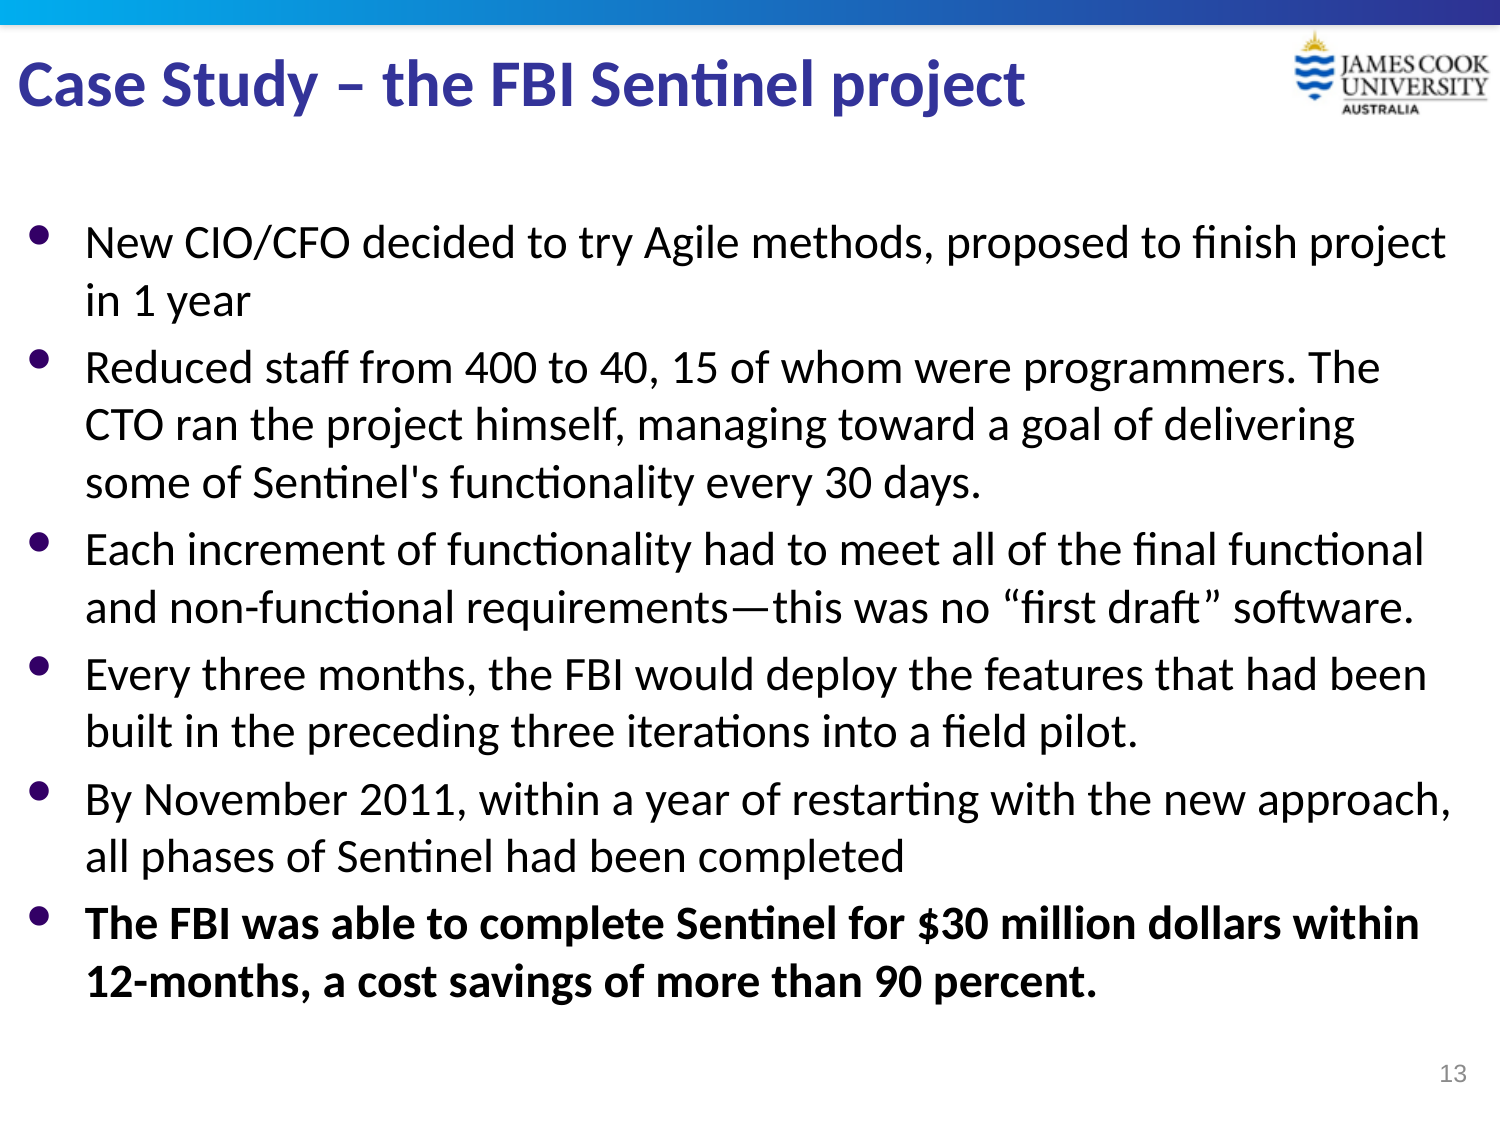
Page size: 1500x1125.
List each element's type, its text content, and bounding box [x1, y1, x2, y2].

slide_number 13 [1074, 1042, 1483, 1103]
picture [1287, 25, 1500, 123]
title Case Study – the FBI Sentinel project [3, 32, 1411, 113]
list New CIO/CFO decided to try Agile methods, proposed to finish project in 1 year Reduced staff from 400 to 40, 15 of whom were programmers. The CTO ran the project himself, managing toward a goal of delivering some of Sentinel's functionality every 30 days. Each increment of functionality had to meet all of the final functional and non-functional requirements—this was no “first draft” software. Every three months, the FBI would deploy the features that had been built in the preceding three iterations into a field pilot. By November 2011, within a year of restarting with the new approach, all phases of Sentinel had been completed The FBI was able to complete Sentinel for $30 million dollars within 12-months, a cost savings of more than 90 percent. [11, 202, 1477, 1029]
